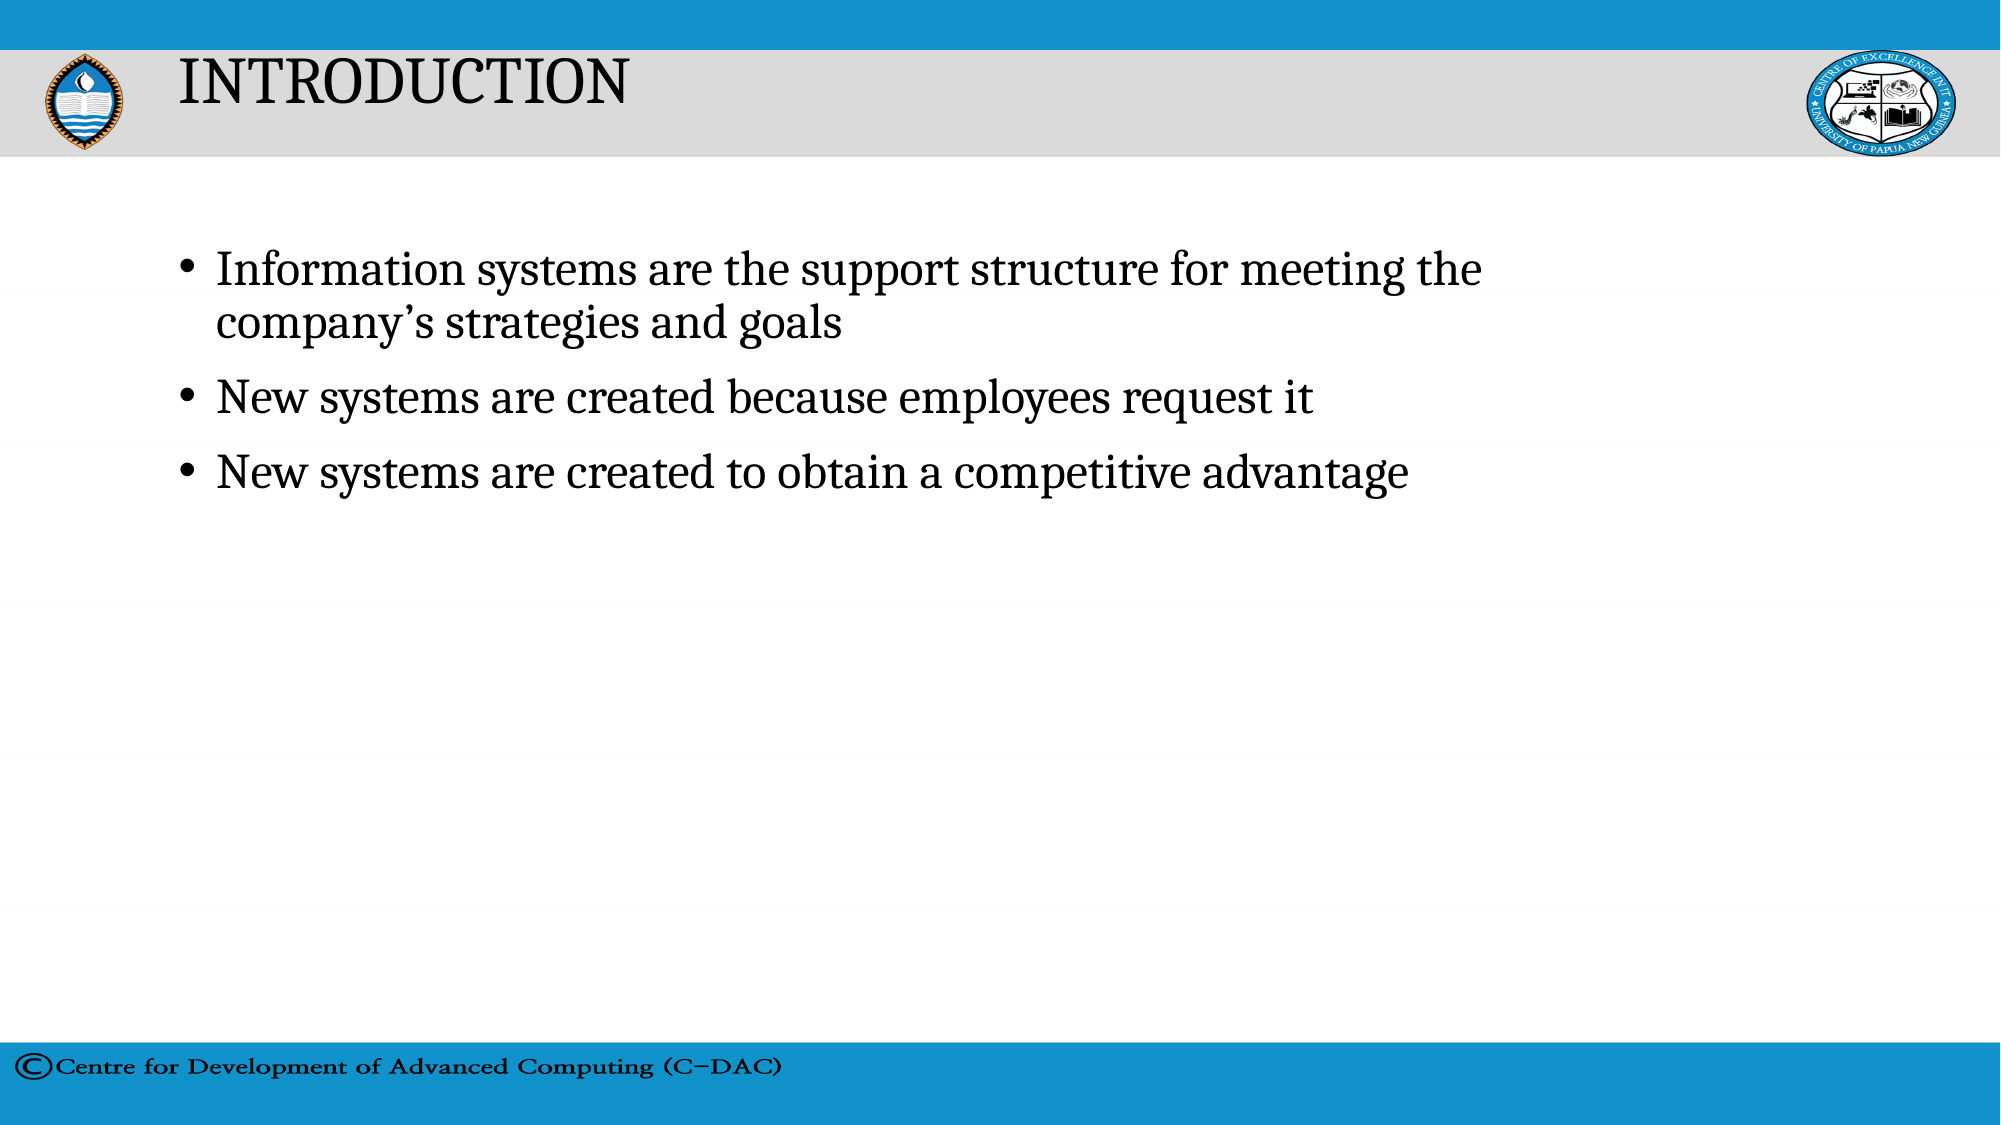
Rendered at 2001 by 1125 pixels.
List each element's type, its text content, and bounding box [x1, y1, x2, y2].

title INTRODUCTION [163, 34, 1721, 130]
picture [0, 0, 2001, 1125]
list Information systems are the support structure for meeting the company’s strategies and goals New systems are created because employees request it New systems are created to obtain a competitive advantage [163, 234, 1721, 977]
